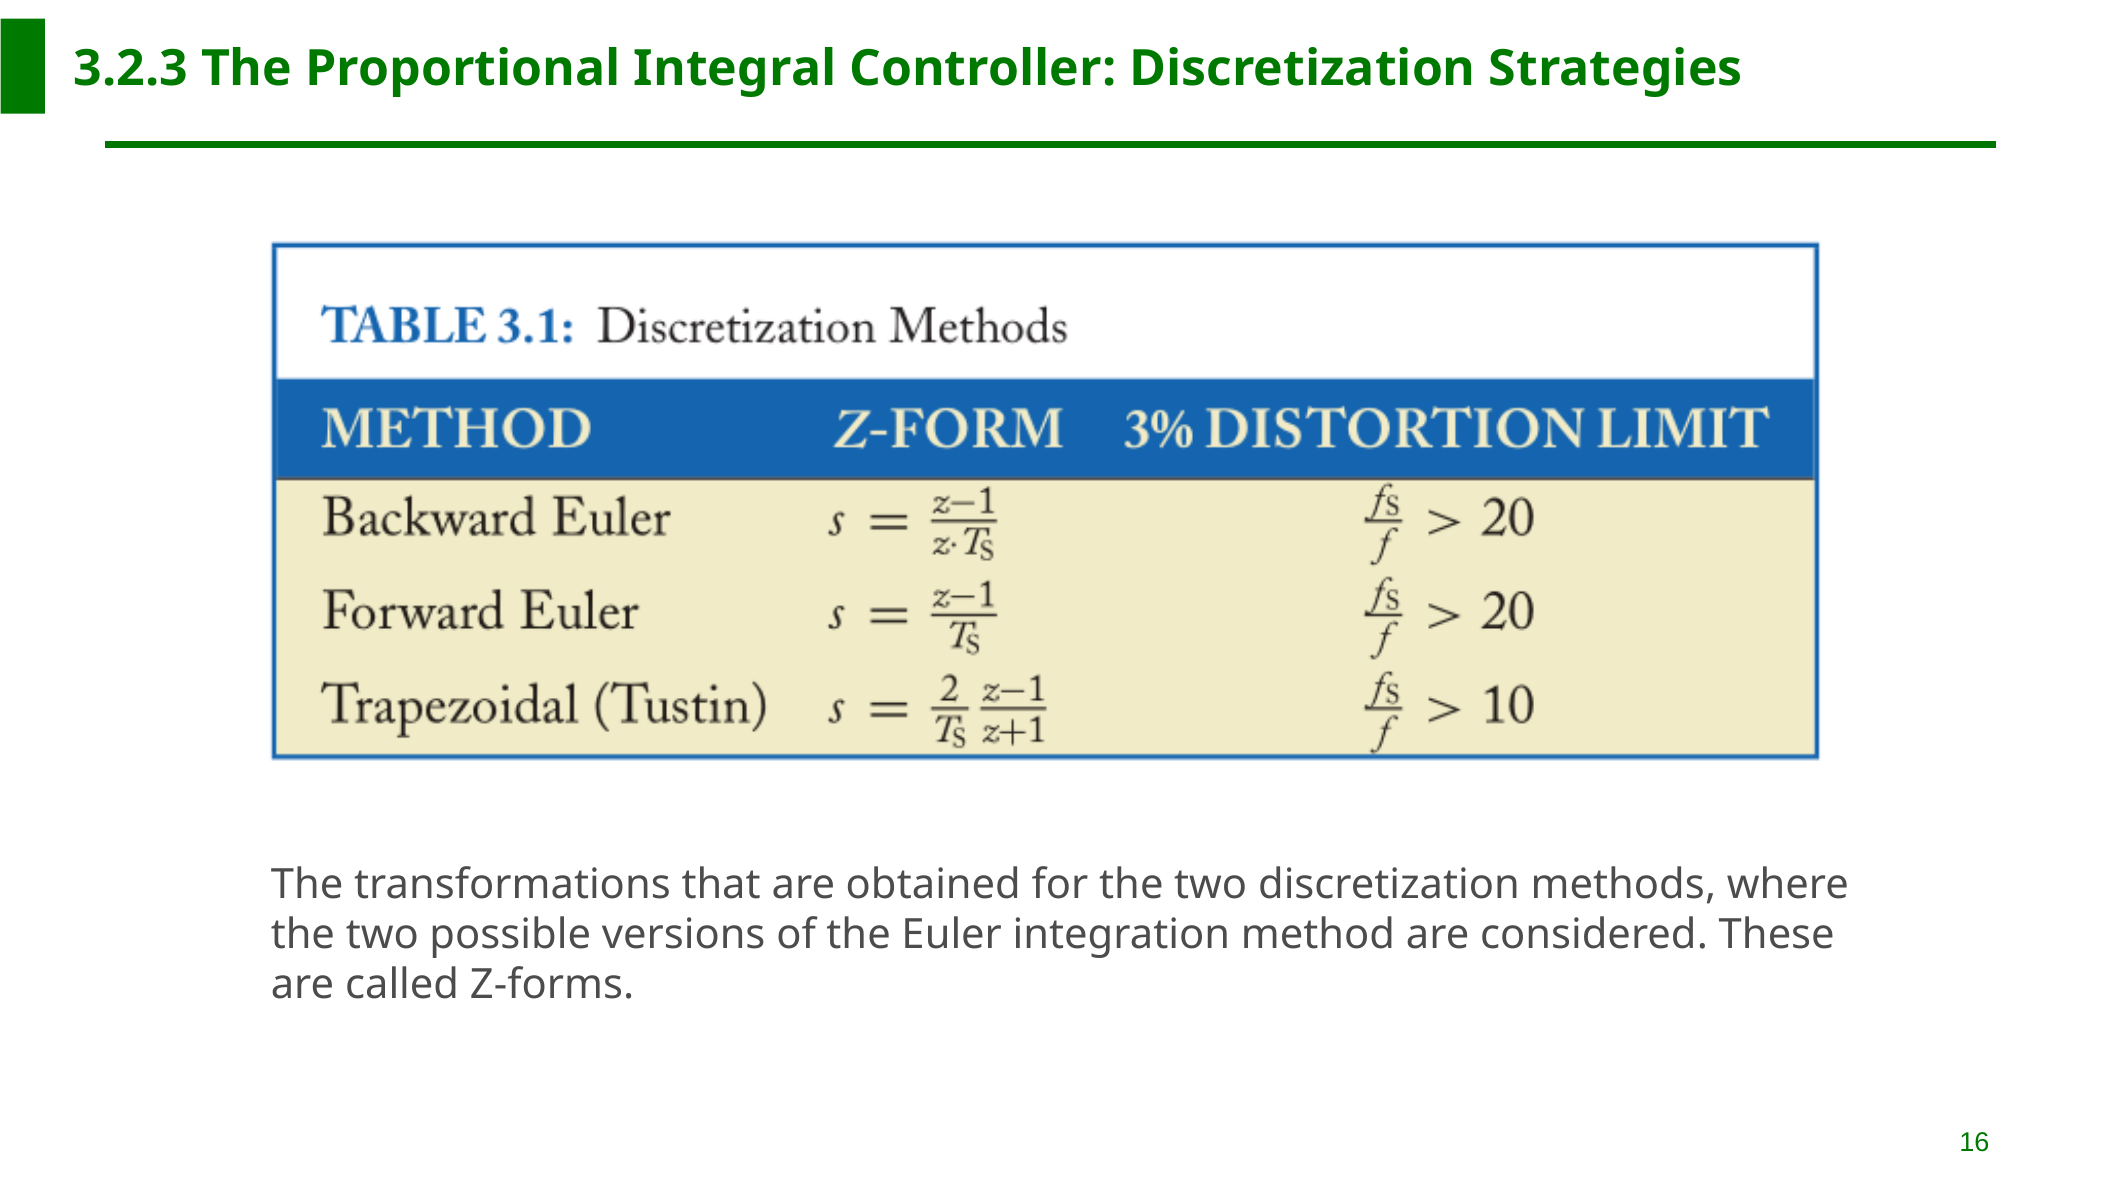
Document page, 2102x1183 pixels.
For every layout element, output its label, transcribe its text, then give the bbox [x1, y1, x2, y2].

slide_number 16 [1943, 1116, 2084, 1169]
text_box [0, 17, 47, 116]
text_box 3.2.3 The Proportional Integral Controller: Discretization Strategies [58, 28, 1759, 104]
picture [212, 215, 1875, 802]
text_box The transformations that are obtained for the two discretization methods, where the two possible versions of the Euler integration method are considered. These are called Z-forms. [256, 849, 1875, 1015]
